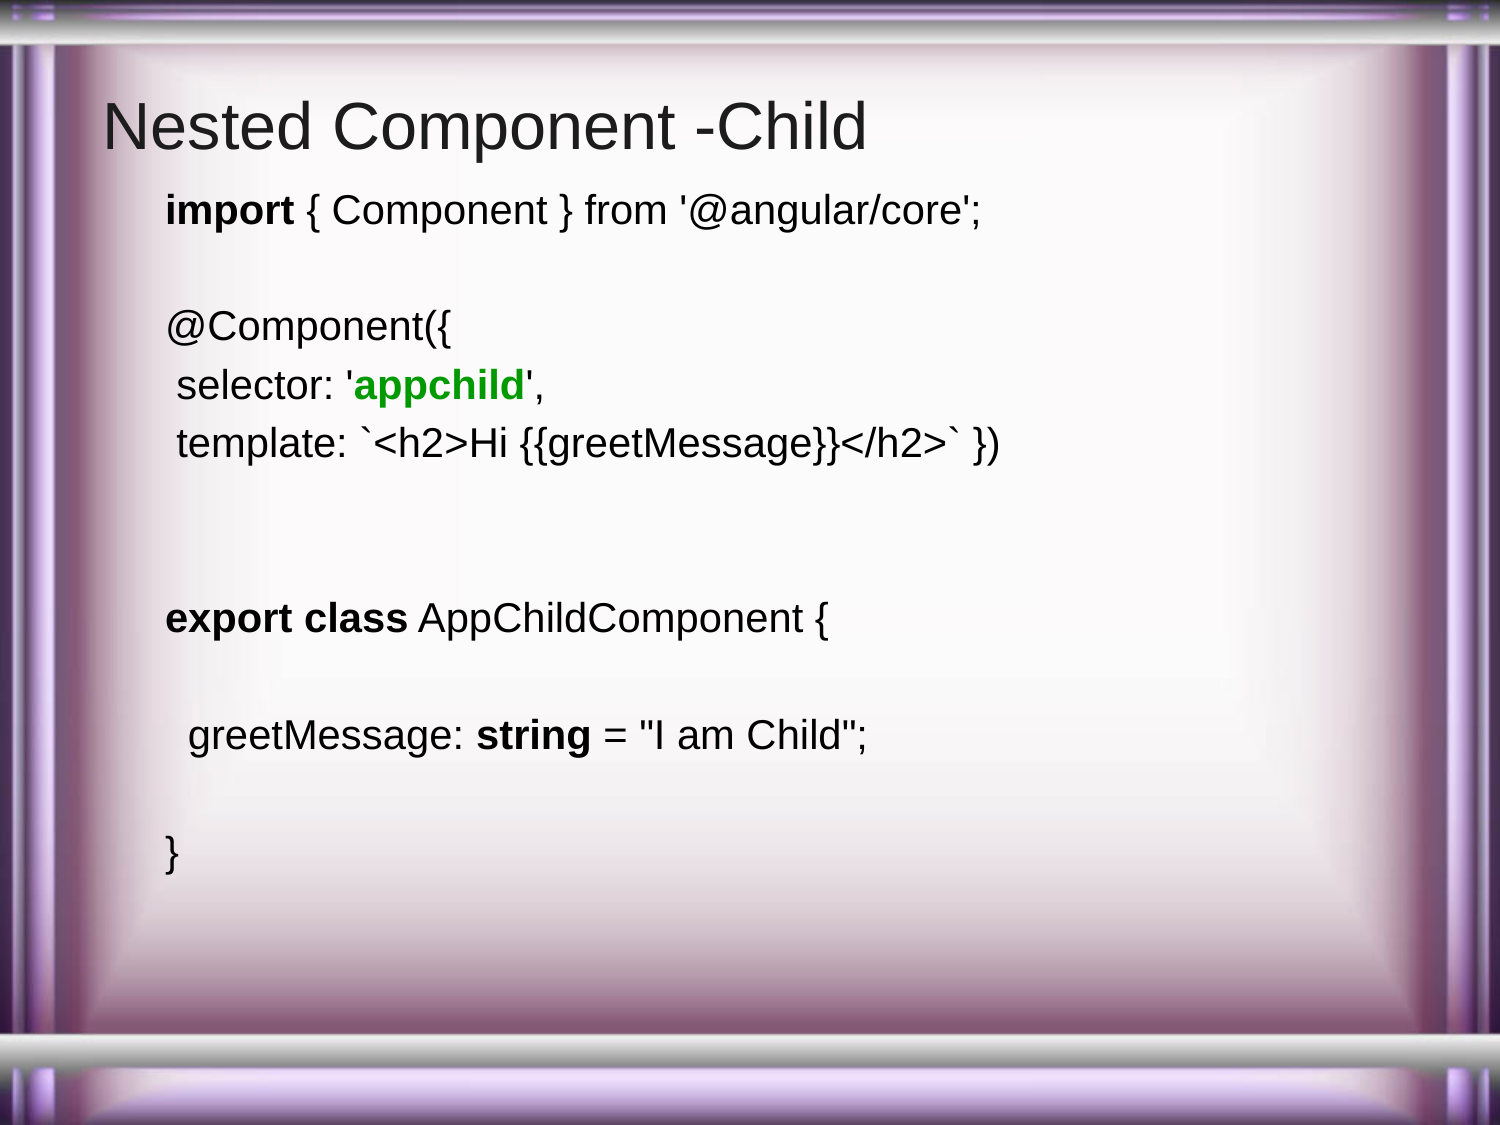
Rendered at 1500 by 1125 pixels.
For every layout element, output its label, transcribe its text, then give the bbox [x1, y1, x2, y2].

picture [0, 0, 1500, 1125]
title Nested Component -Child [87, 62, 1438, 183]
list import { Component } from '@angular/core'; @Component({ selector: 'appchild', template: `<h2>Hi {{greetMessage}}</h2>` }) export class AppChildComponent { greetMessage: string = "I am Child"; } [75, 174, 1425, 1005]
